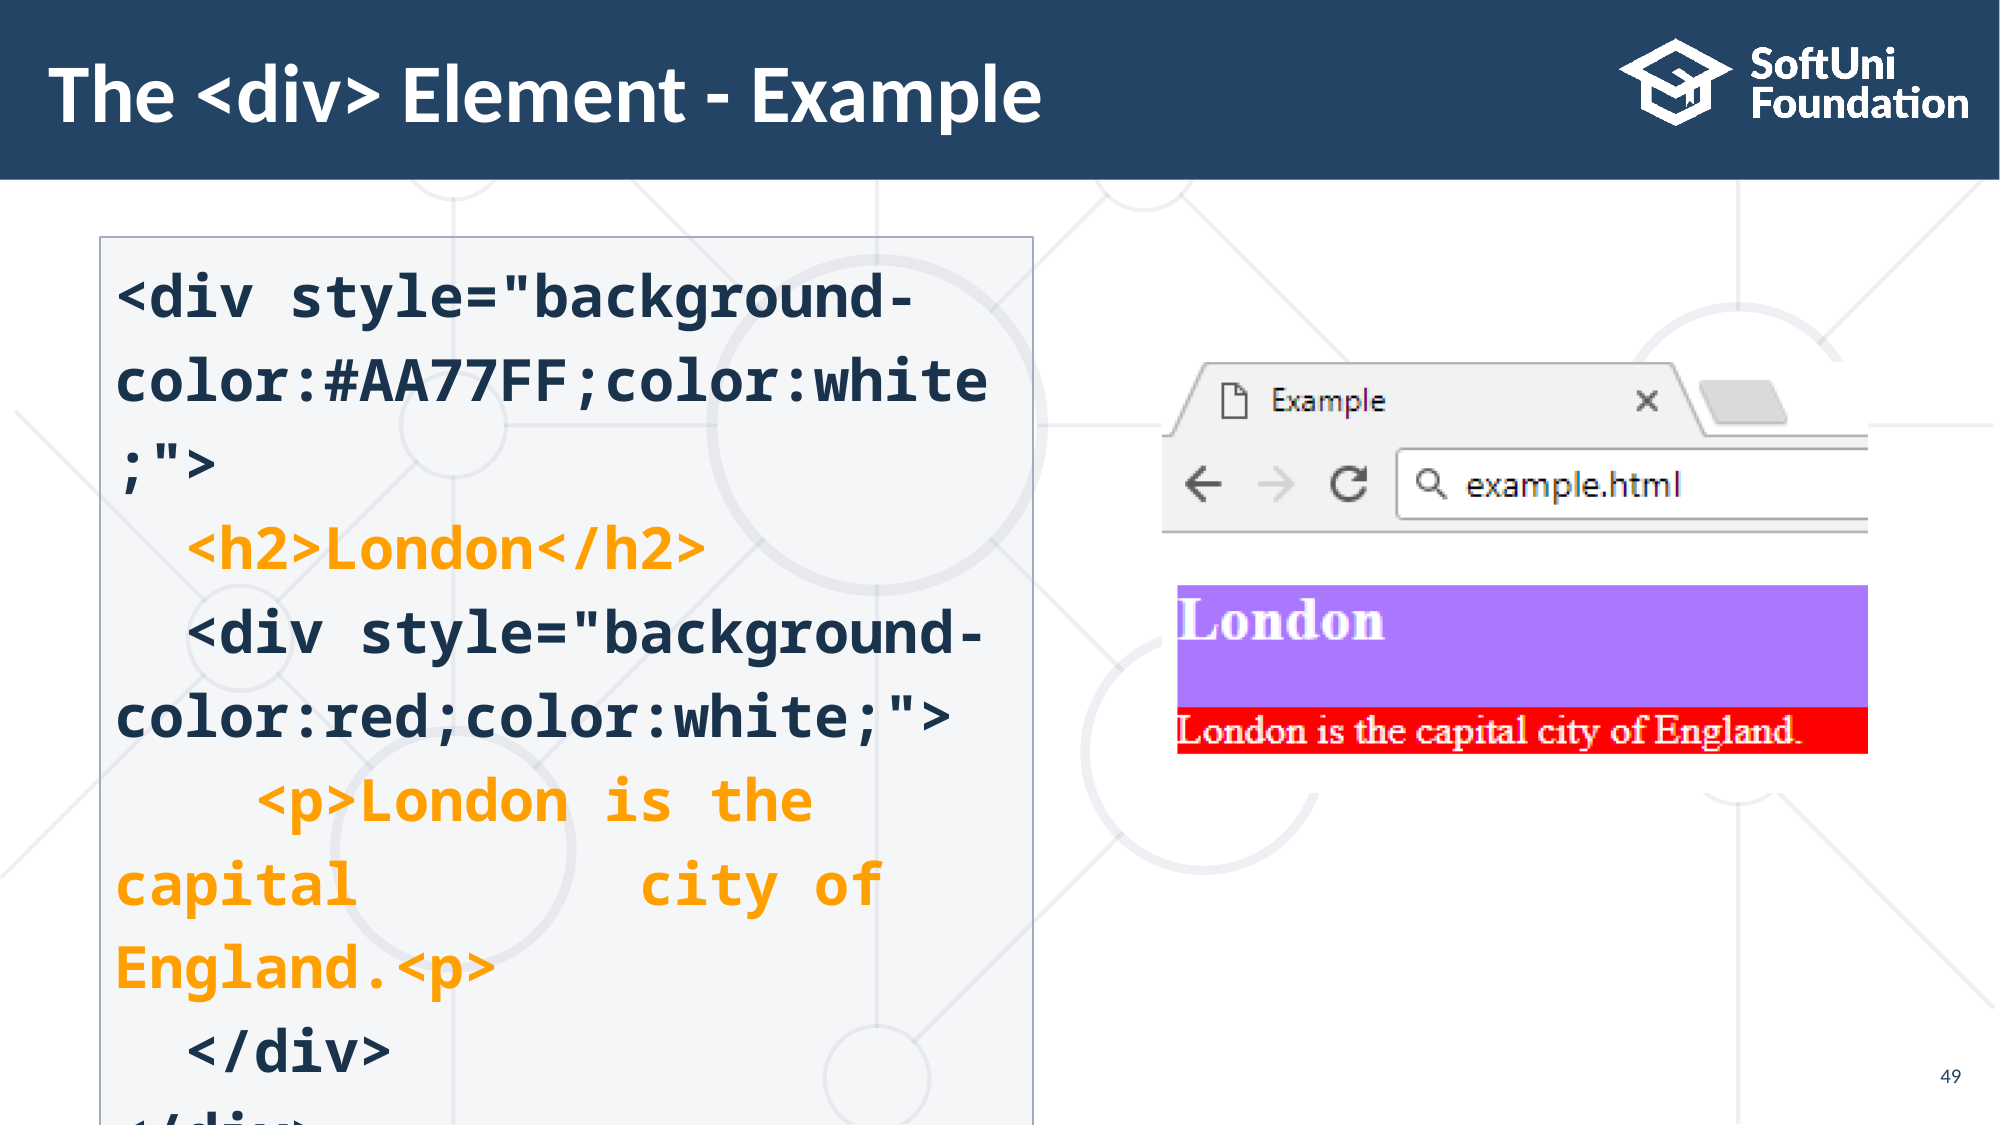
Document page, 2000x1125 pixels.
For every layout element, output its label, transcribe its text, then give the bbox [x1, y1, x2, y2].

picture [1618, 38, 1968, 126]
text_box <div style="background-color:#AA77FF;color:white;"> <h2>London</h2> <div style="background-color:red;color:white;"> <p>London is the capital city of England.<p> </div> </div> [99, 237, 1034, 1125]
title The <div> Element - Example [31, 16, 1591, 162]
picture [1161, 362, 1868, 793]
slide_number 49 [1896, 1049, 1968, 1101]
